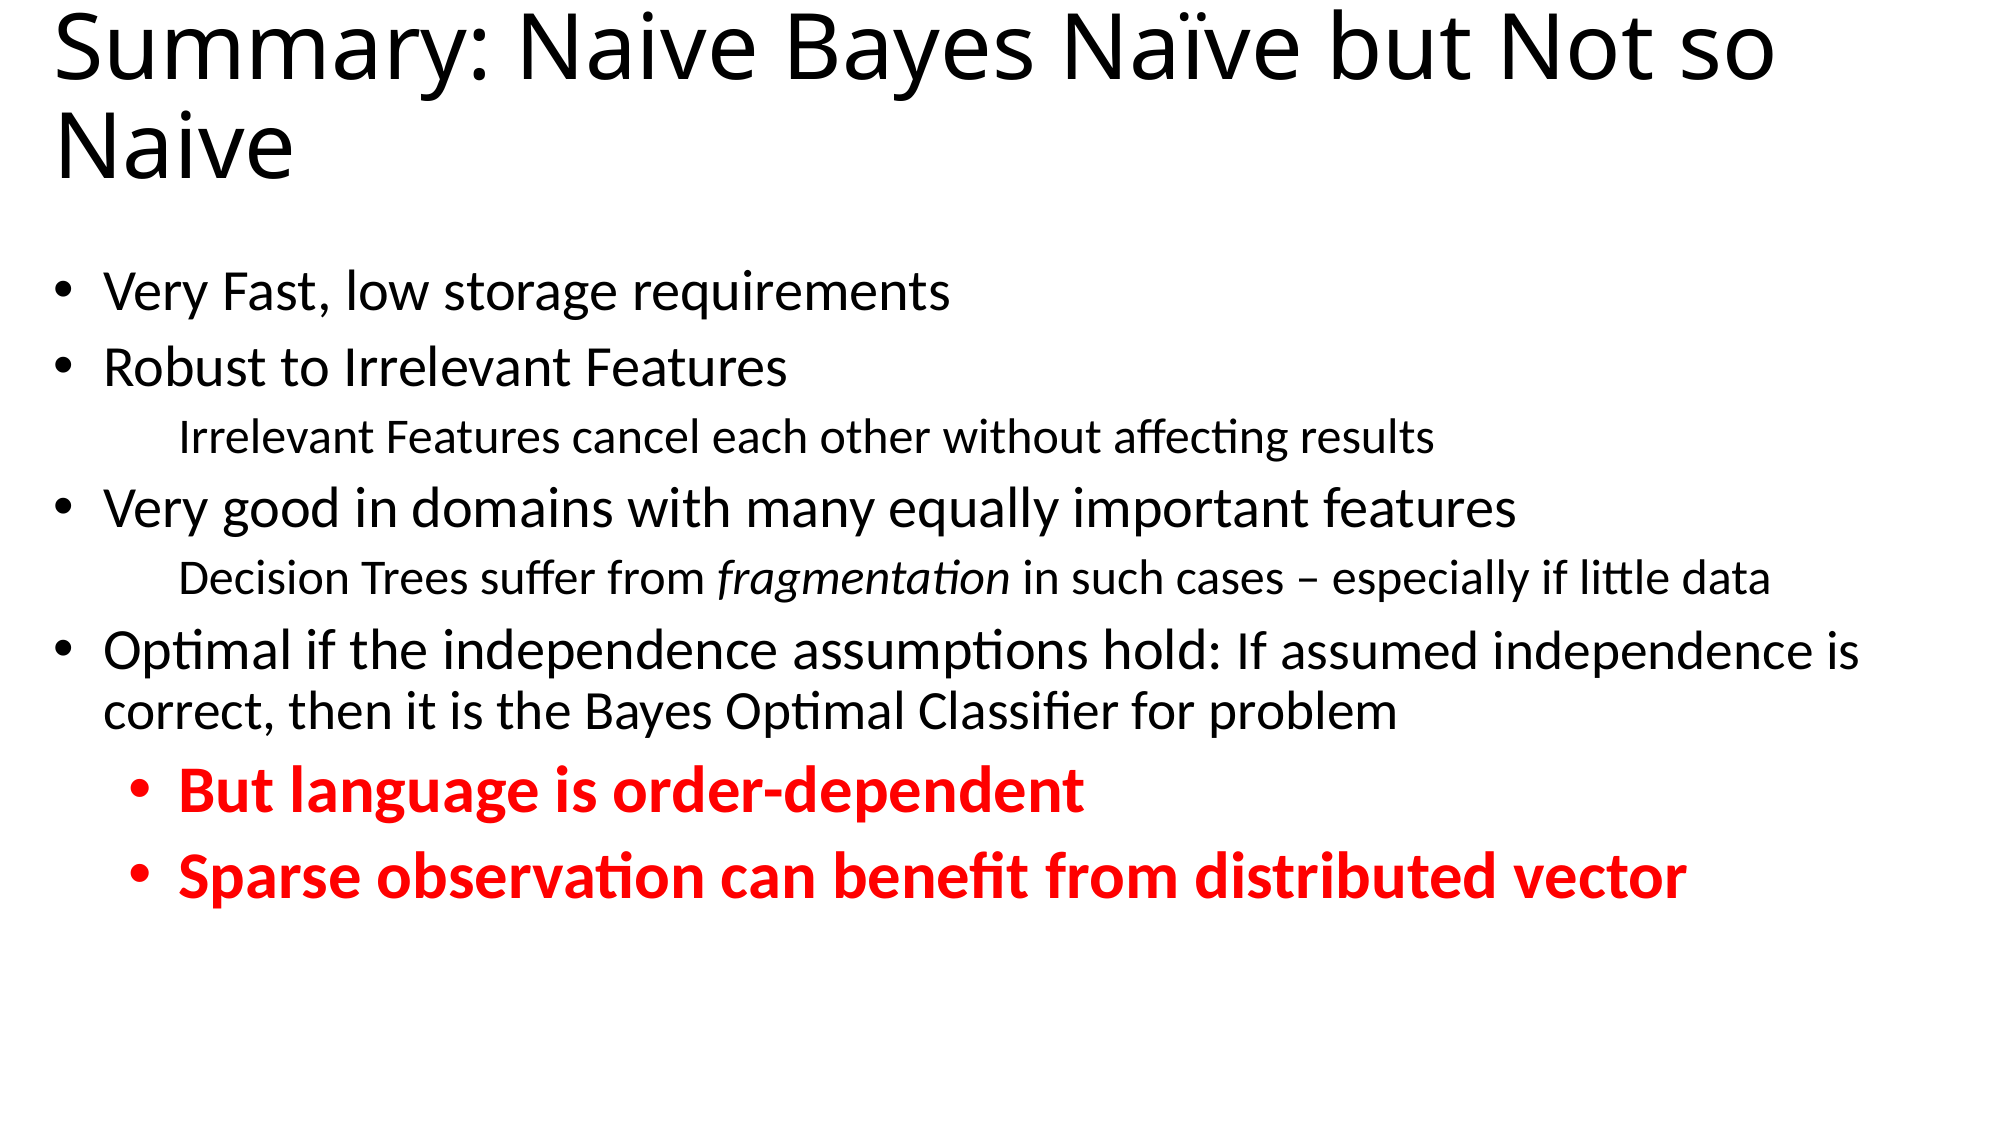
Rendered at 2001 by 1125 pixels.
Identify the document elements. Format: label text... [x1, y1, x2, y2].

list Very Fast, low storage requirements Robust to Irrelevant Features Irrelevant Features cancel each other without affecting results Very good in domains with many equally important features Decision Trees suffer from fragmentation in such cases – especially if little data Optimal if the independence assumptions hold: If assumed independence is correct, then it is the Bayes Optimal Classifier for problem But language is order-dependent Sparse observation can benefit from distributed vector [33, 249, 1950, 1075]
title Summary: Naive Bayes Naïve but Not so Naive [33, 45, 1934, 209]
